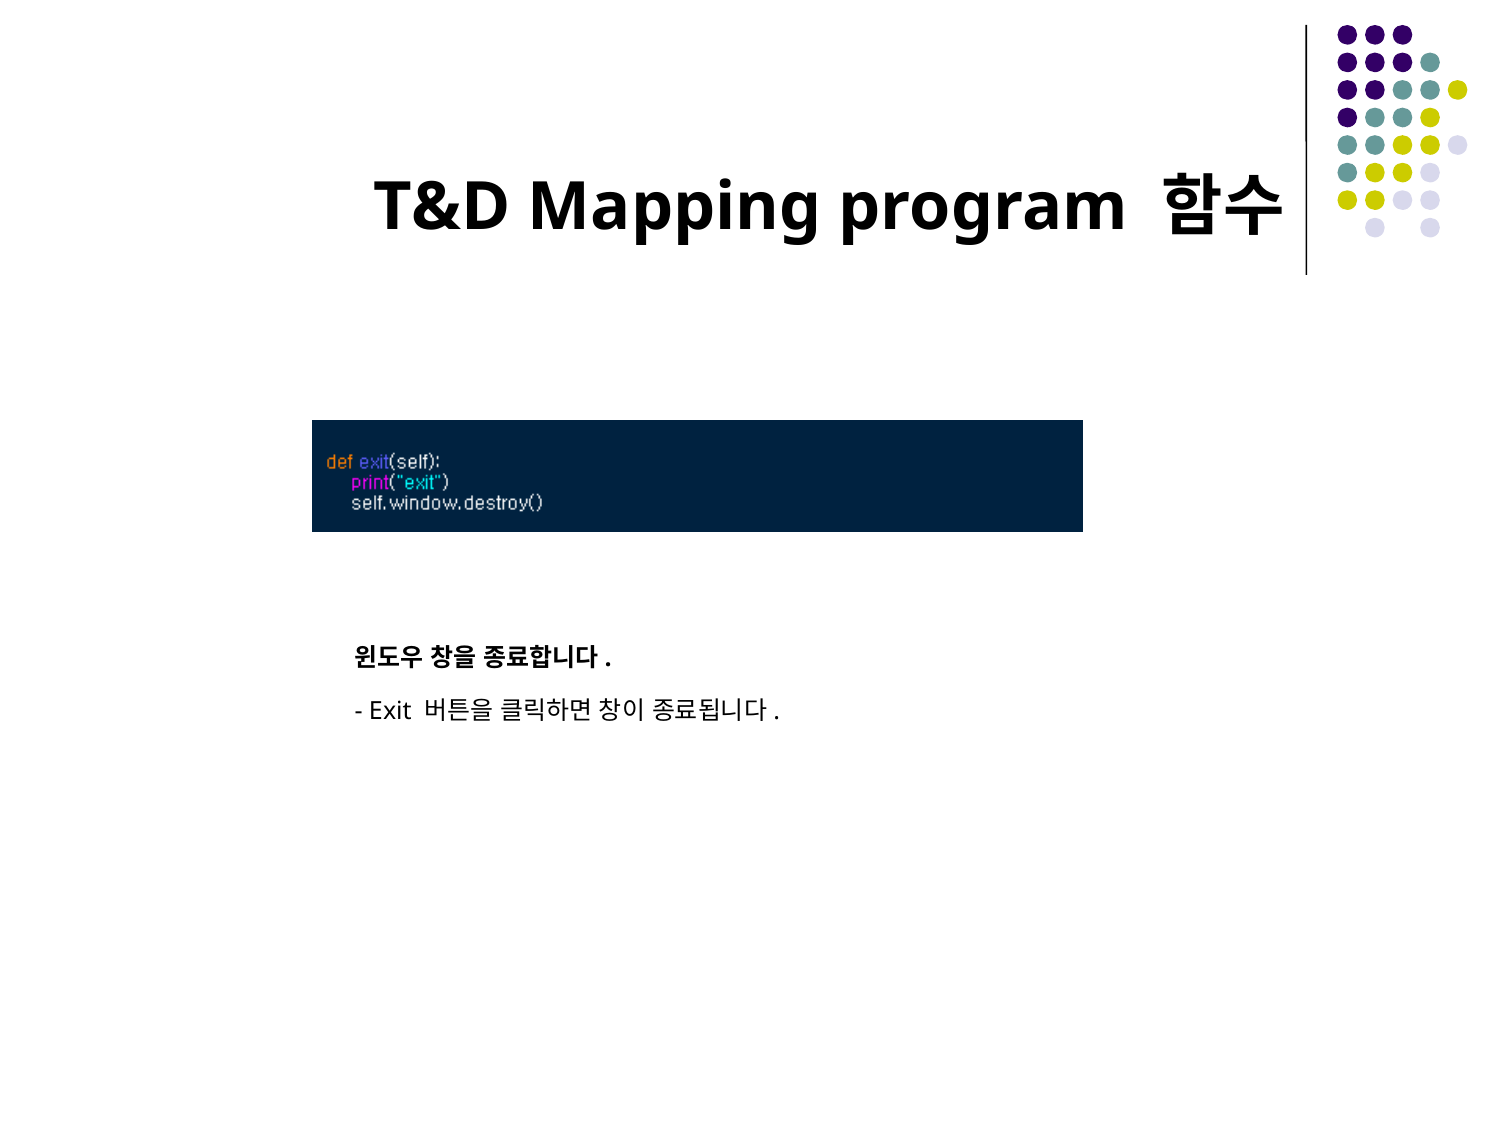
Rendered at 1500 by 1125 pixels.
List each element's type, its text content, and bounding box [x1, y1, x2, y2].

picture [312, 420, 1084, 533]
title T&D Mapping program 함수 [37, 37, 1300, 250]
text_box 윈도우 창을 종료합니다. - Exit 버튼을 클릭하면 창이 종료됩니다. [277, 609, 1028, 733]
